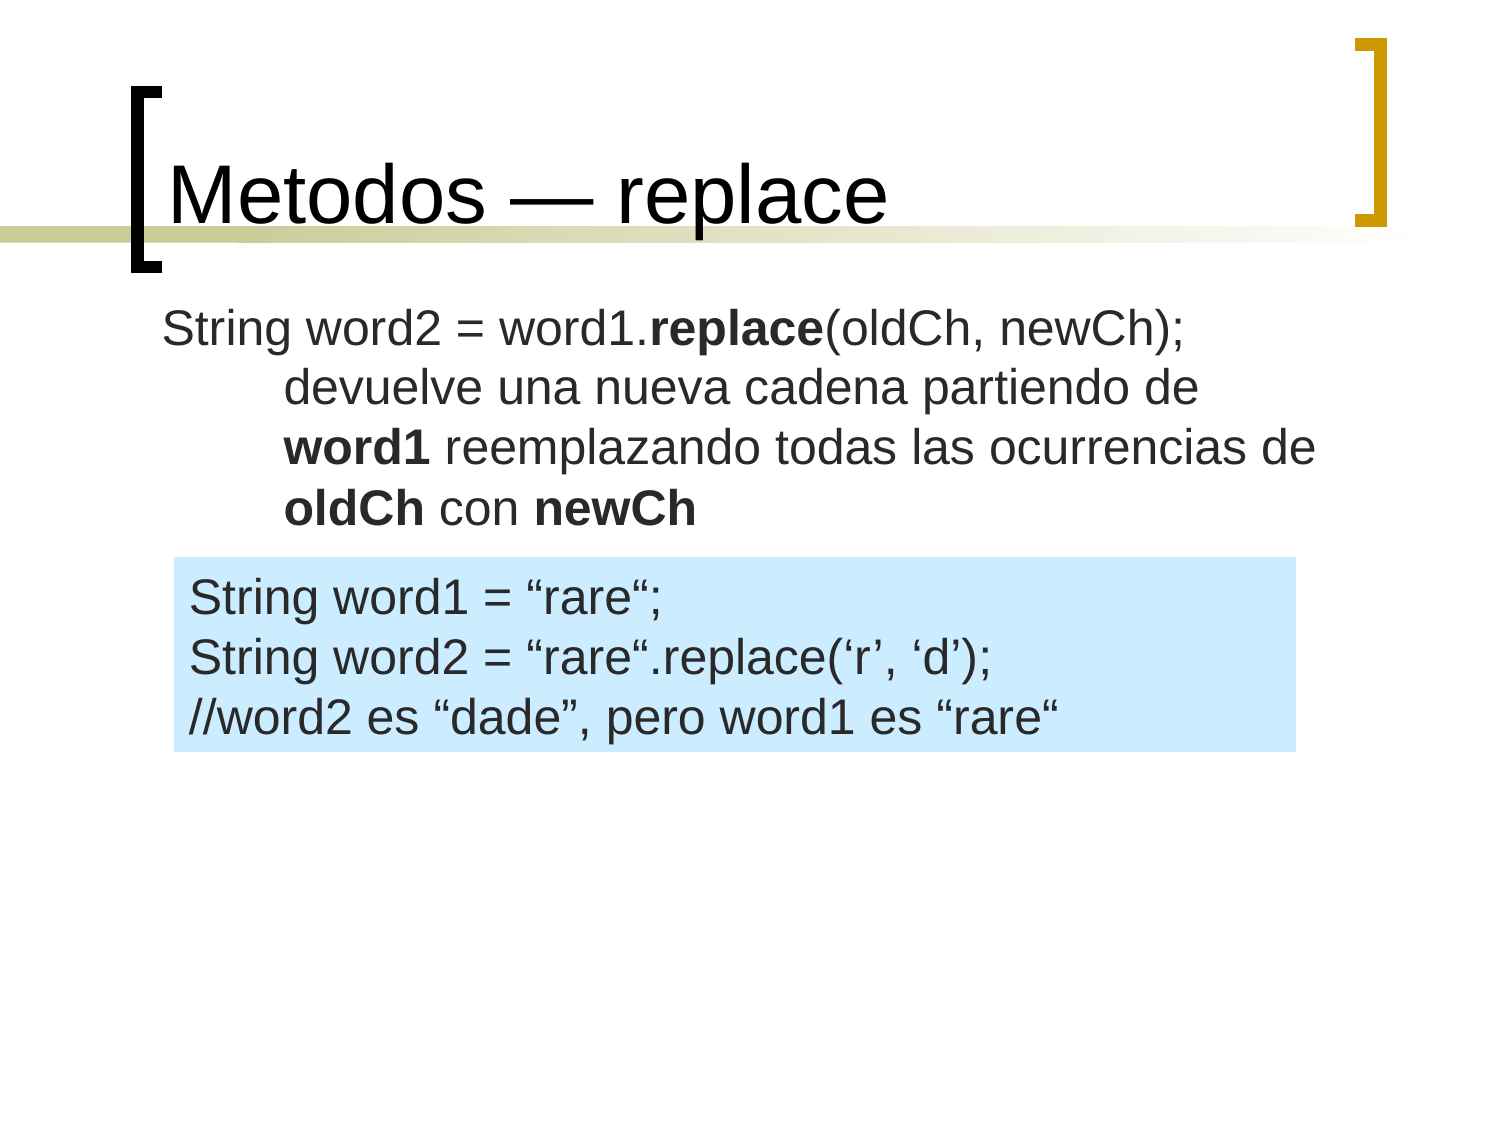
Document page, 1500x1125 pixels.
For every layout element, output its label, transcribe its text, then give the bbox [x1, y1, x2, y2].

title Metodos — replace [152, 15, 1328, 248]
list String word2 = word1.replace(oldCh, newCh); devuelve una nueva cadena partiendo de word1 reemplazando todas las ocurrencias de oldCh con newCh [146, 287, 1361, 1051]
text_box String word1 = “rare“; String word2 = “rare“.replace(‘r’, ‘d’); //word2 es “dade”, pero word1 es “rare“ [174, 557, 1297, 752]
